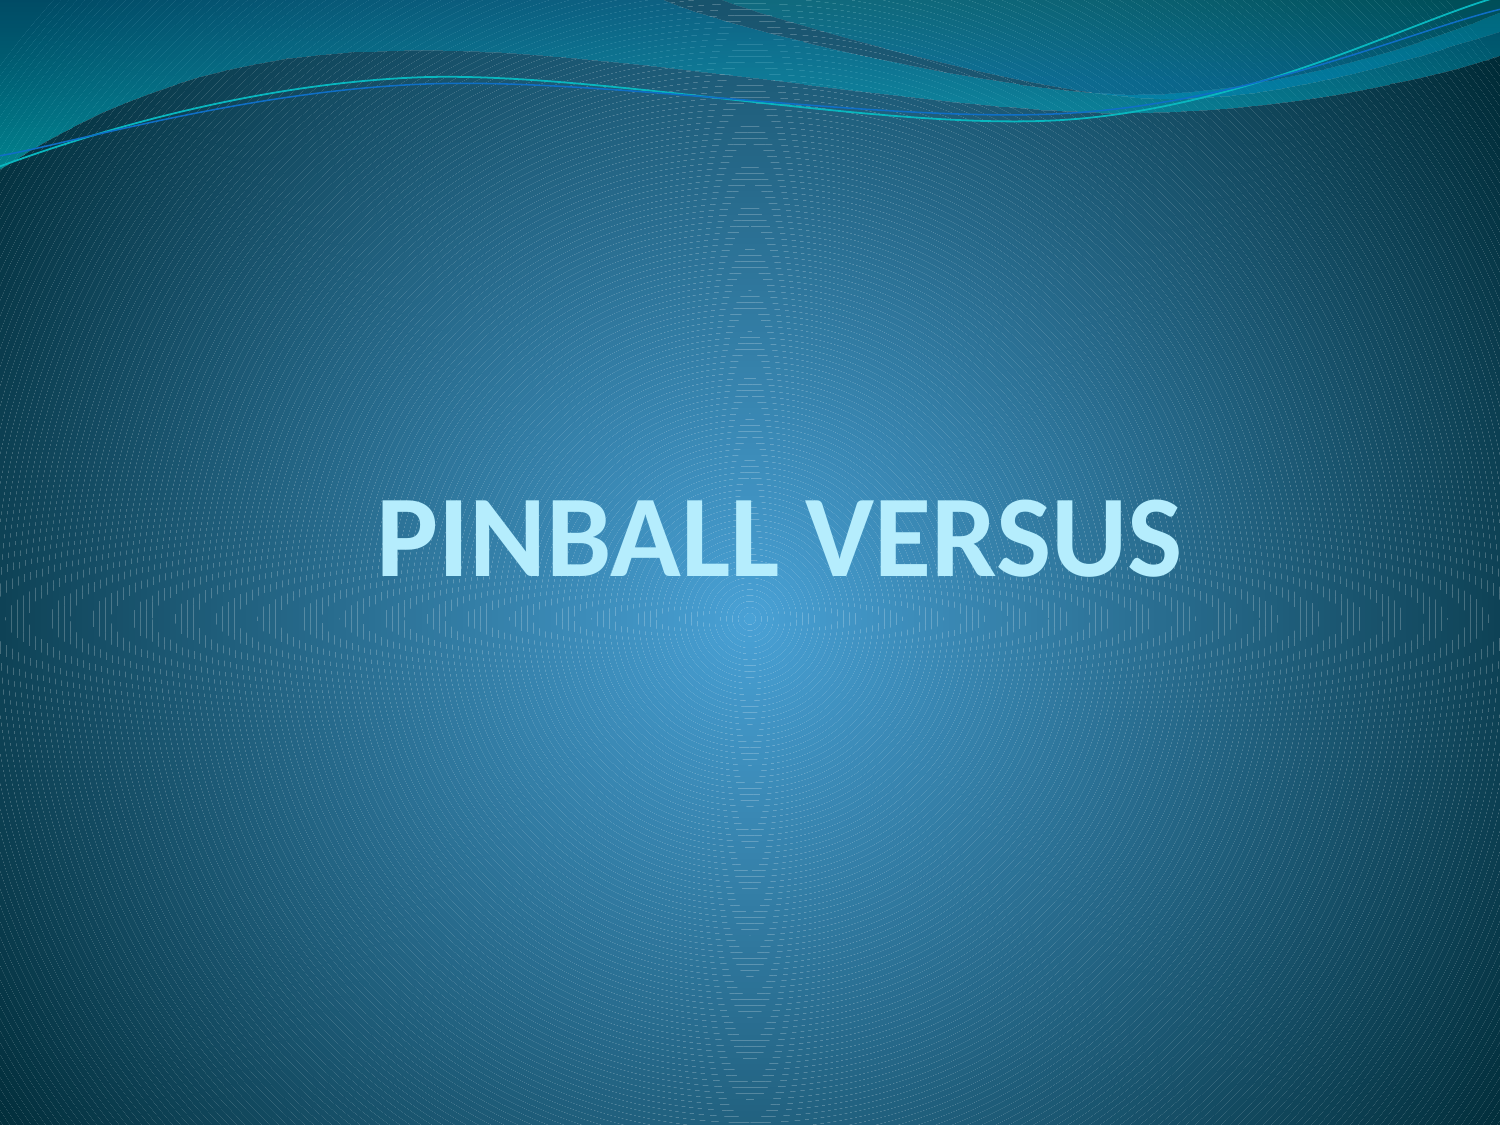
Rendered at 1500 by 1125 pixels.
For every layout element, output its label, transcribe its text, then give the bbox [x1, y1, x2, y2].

title PINBALL VERSUS [137, 299, 1426, 600]
